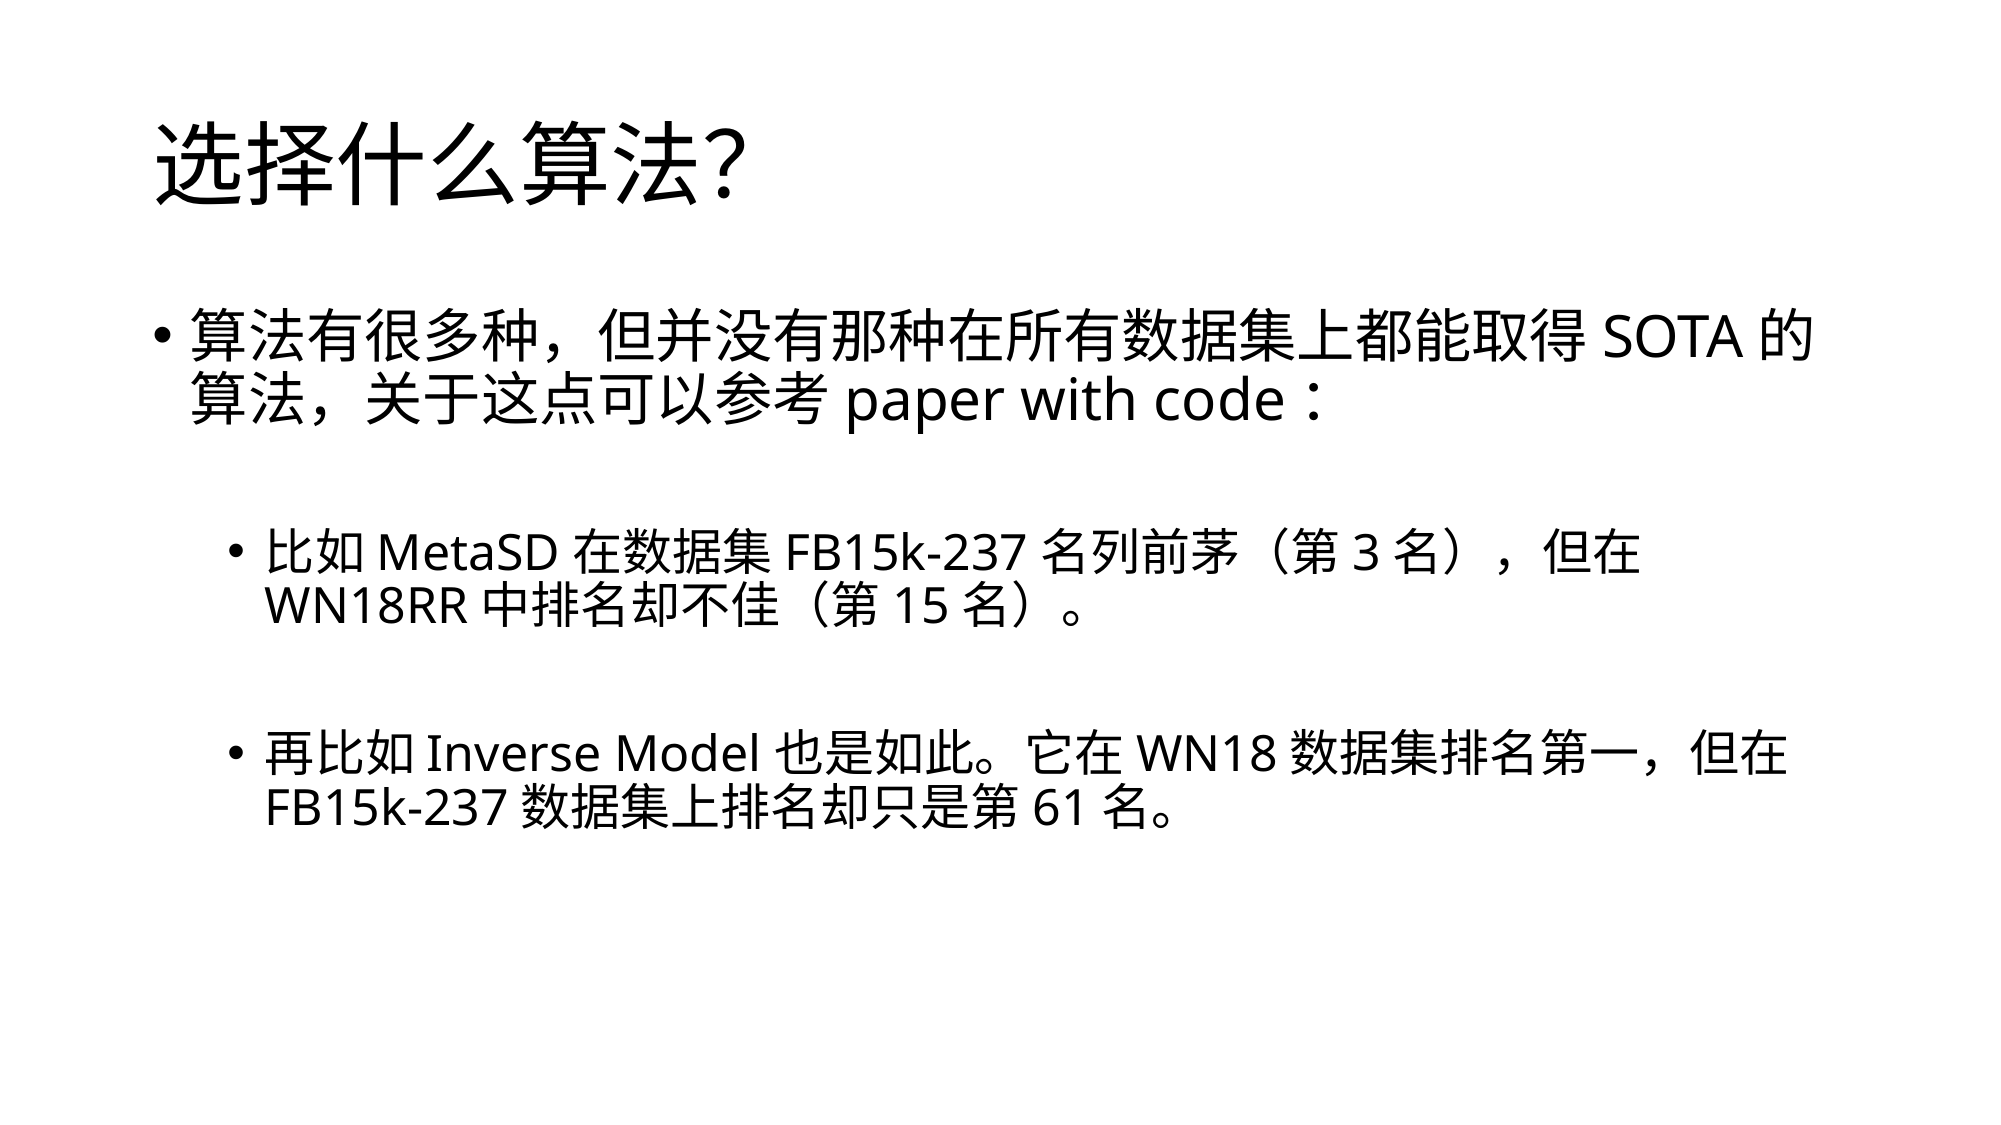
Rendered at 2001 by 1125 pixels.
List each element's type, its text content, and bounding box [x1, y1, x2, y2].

title 选择什么算法？ [137, 59, 1863, 278]
list 算法有很多种，但并没有那种在所有数据集上都能取得SOTA的算法，关于这点可以参考paper with code： 比如MetaSD在数据集FB15k-237名列前茅（第3名），但在WN18RR中排名却不佳（第15名）。 再比如Inverse Model也是如此。它在WN18数据集排名第一，但在FB15k-237数据集上排名却只是第61名。 [137, 299, 1863, 1014]
